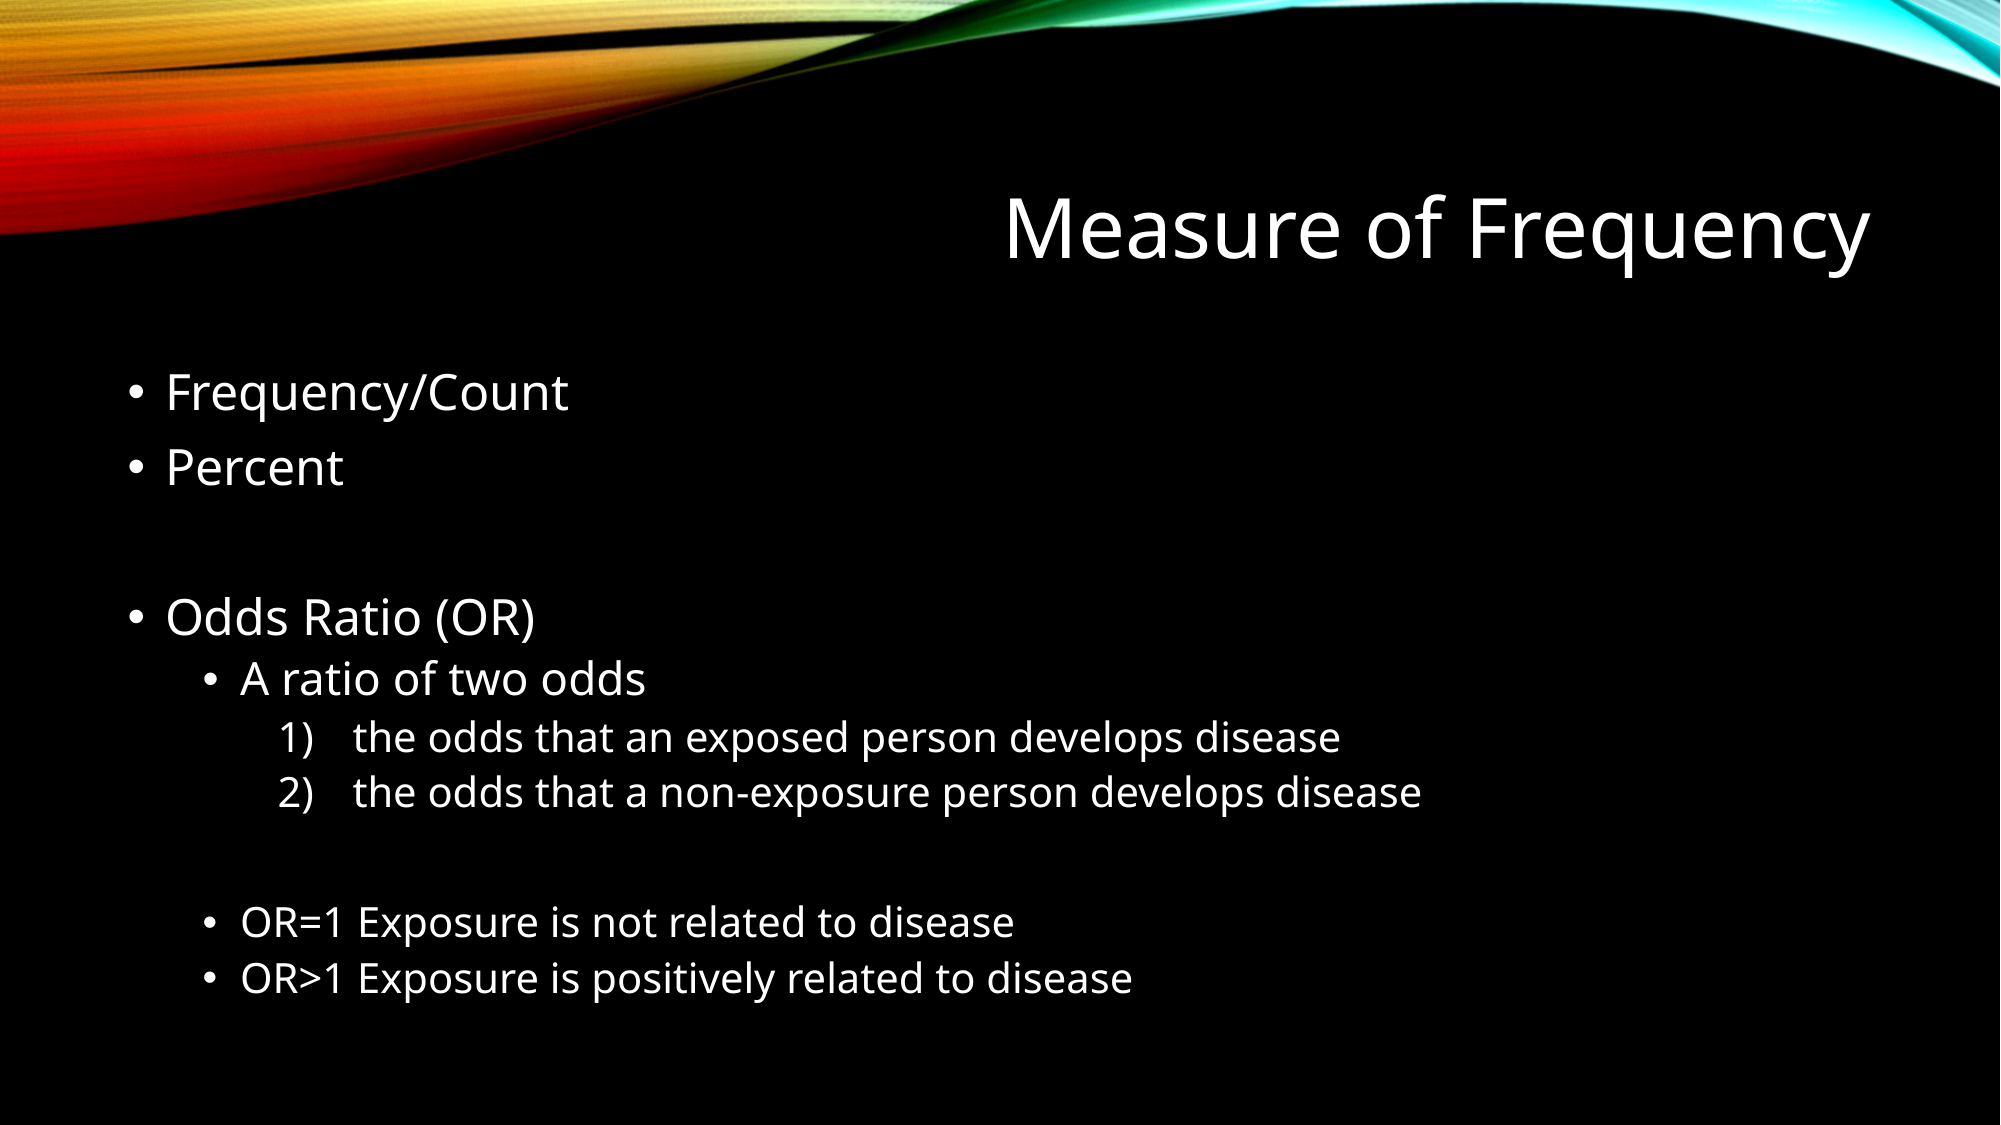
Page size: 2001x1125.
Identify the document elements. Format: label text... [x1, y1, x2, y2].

title Measure of Frequency [474, 125, 1888, 338]
picture [0, 0, 2000, 237]
list Frequency/Count Percent Odds Ratio (OR) A ratio of two odds the odds that an exposed person develops disease the odds that a non-exposure person develops disease OR=1 Exposure is not related to disease OR>1 Exposure is positively related to disease [112, 360, 1888, 1021]
